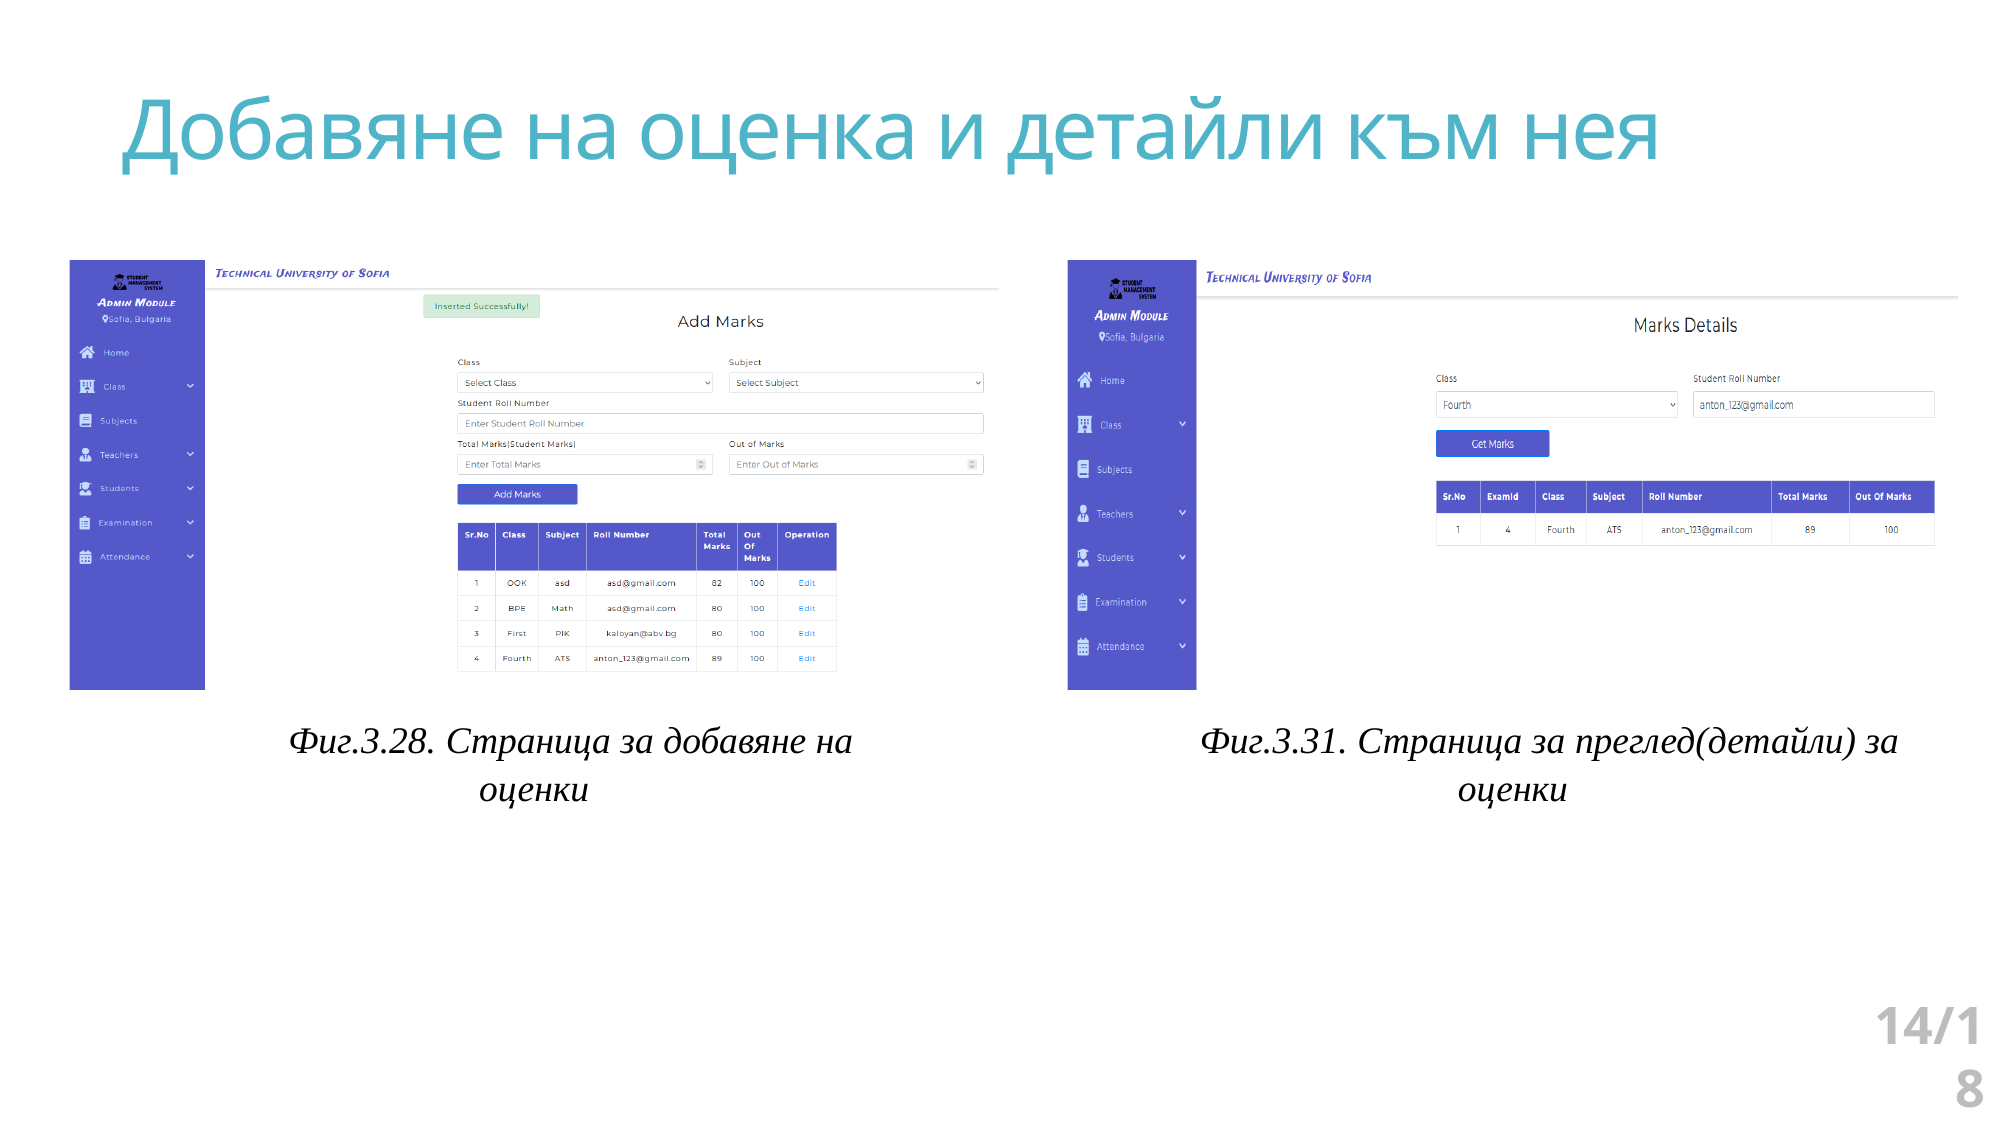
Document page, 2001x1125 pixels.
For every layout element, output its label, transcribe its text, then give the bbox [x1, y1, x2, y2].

slide_number 14/18 [1845, 1042, 2000, 1125]
picture [69, 260, 999, 691]
picture [1067, 260, 1959, 691]
text_box Фиг.3.31. Страница за преглед(детайли) за оценки [1088, 705, 1938, 769]
title Добавяне на оценка и детайли към нея [107, 81, 1875, 286]
text_box Фиг.3.28. Страница за добавяне на оценки [176, 705, 892, 769]
